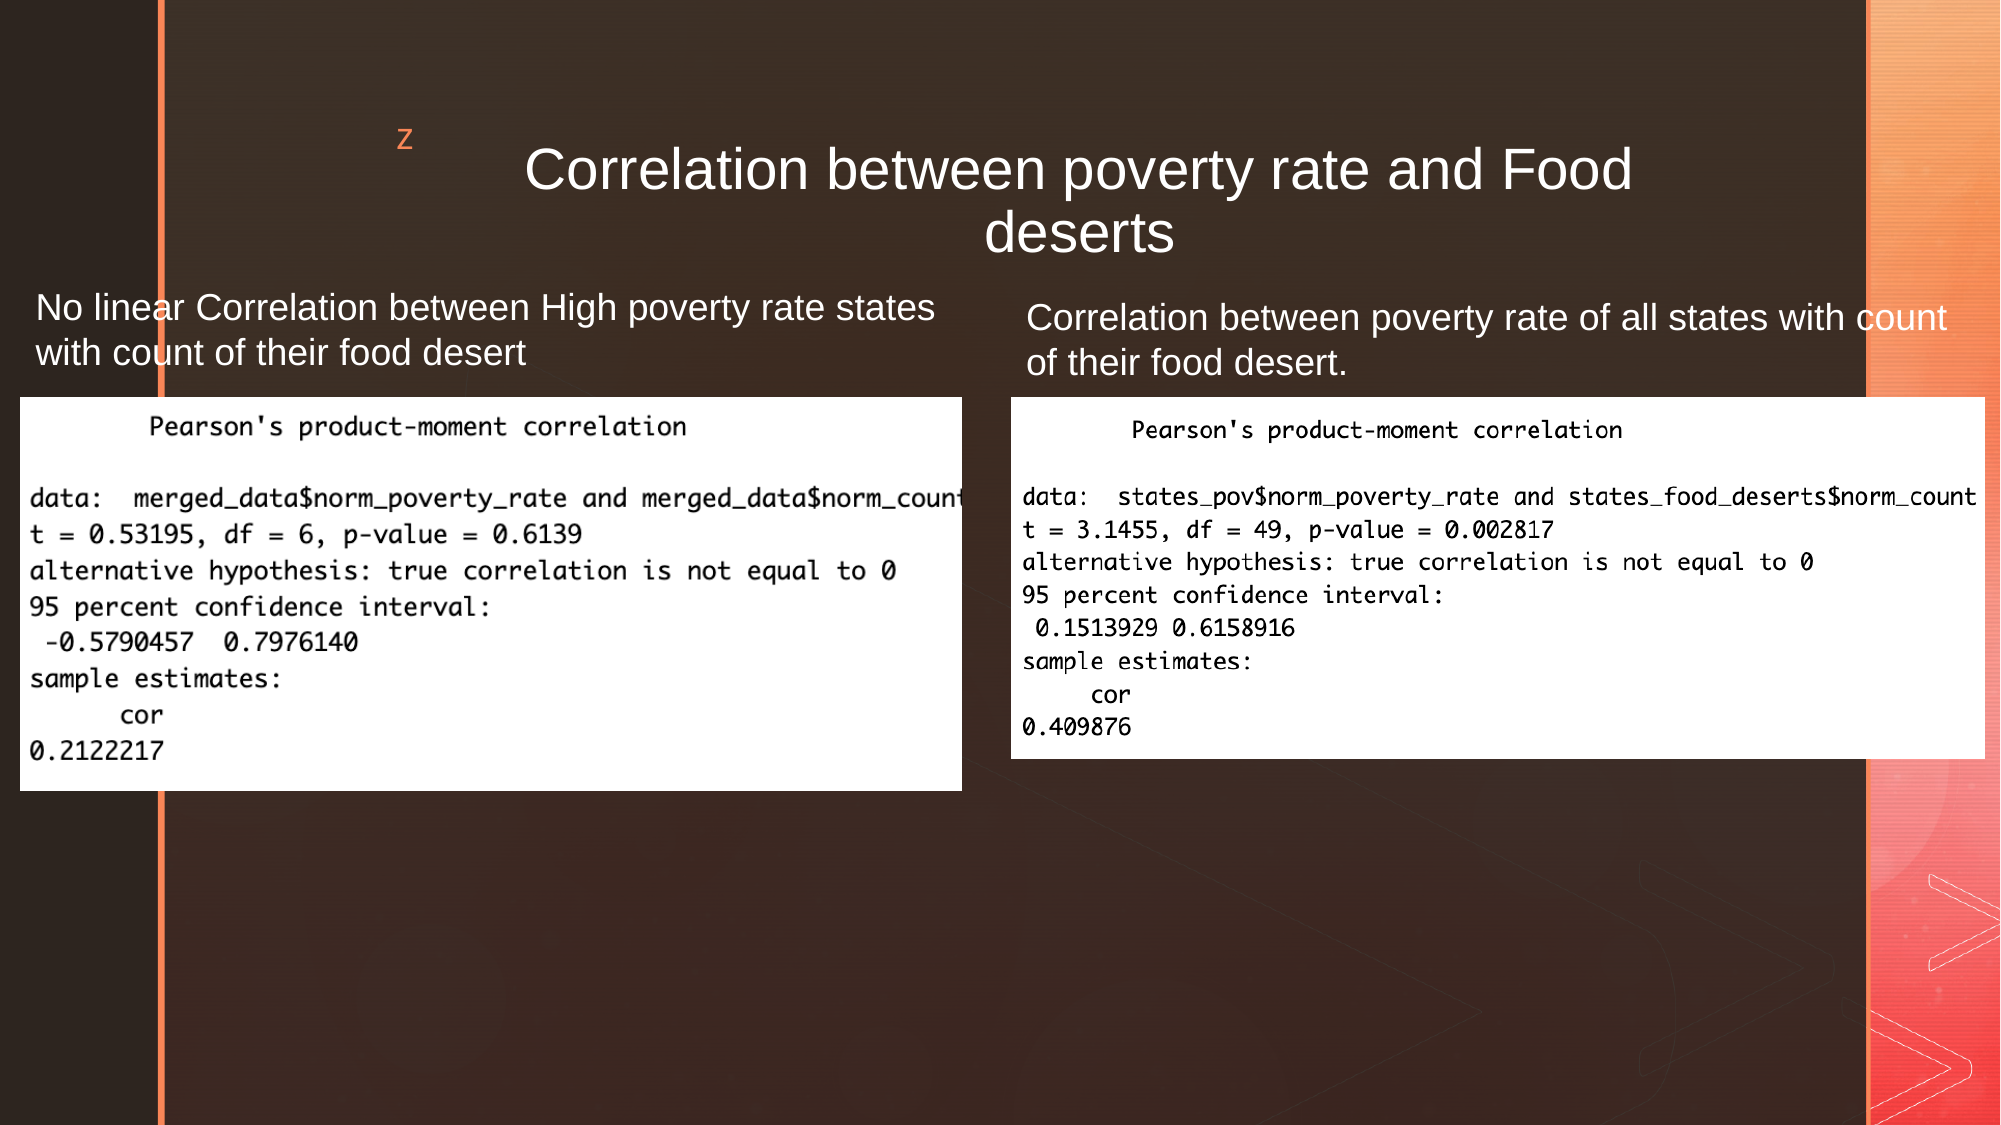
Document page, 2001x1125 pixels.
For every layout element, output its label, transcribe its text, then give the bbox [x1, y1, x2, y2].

title Correlation between poverty rate and Food deserts [428, 132, 1733, 310]
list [1010, 396, 1985, 760]
picture [20, 396, 962, 791]
text_box No linear Correlation between High poverty rate states with count of their food desert [20, 275, 962, 381]
text_box Correlation between poverty rate of all states with count of their food desert. [1011, 285, 2000, 390]
picture [1871, 0, 2001, 1125]
